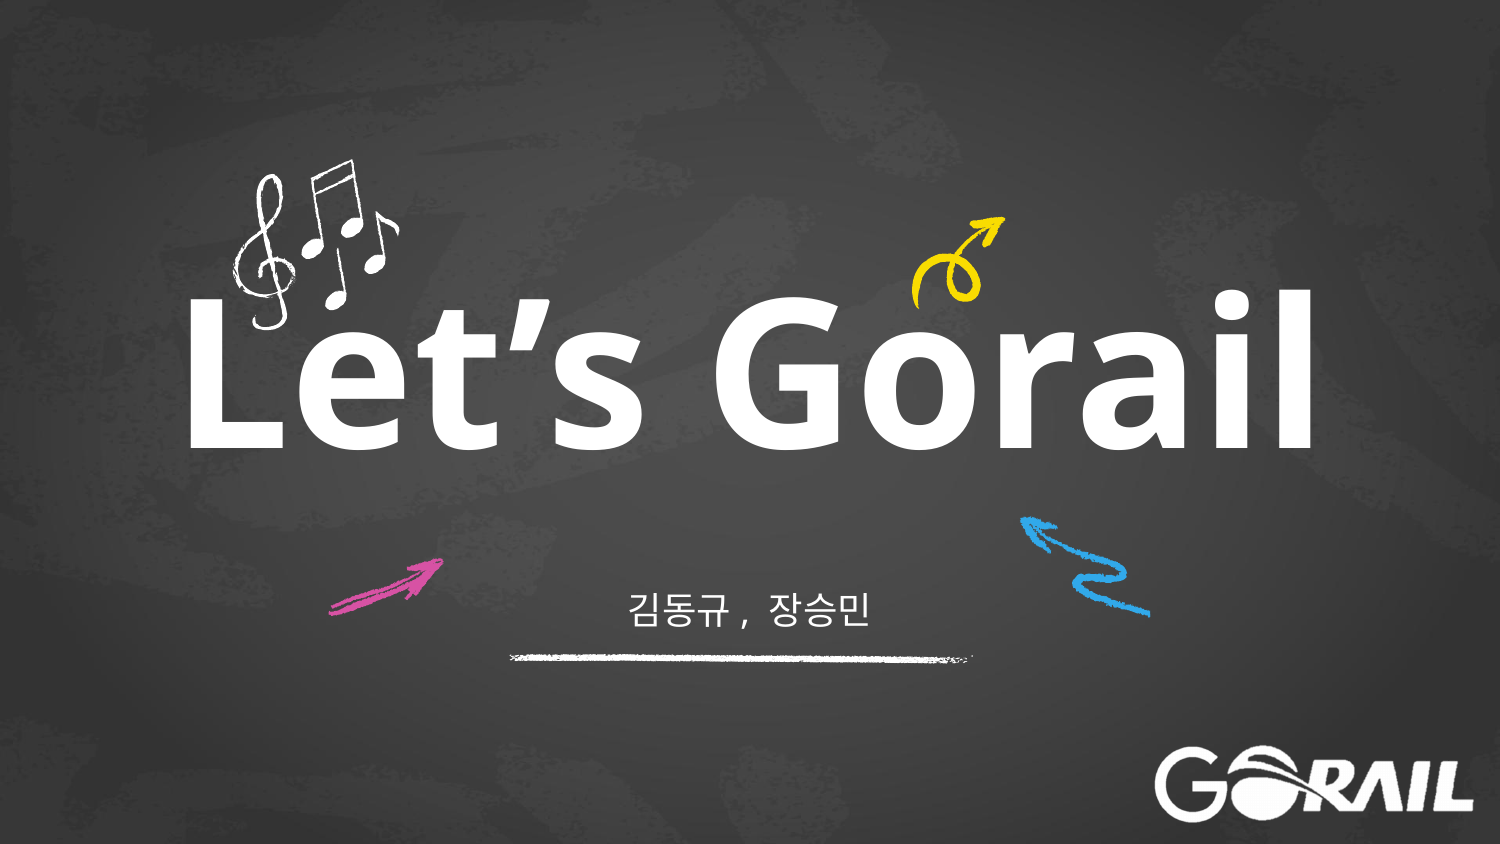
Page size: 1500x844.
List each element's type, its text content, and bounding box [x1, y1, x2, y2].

text_box [328, 558, 444, 616]
subtitle 김동규, 장승민 [116, 572, 1384, 648]
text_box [509, 653, 974, 664]
picture [0, 0, 1500, 844]
text_box [912, 216, 1006, 310]
title Let’s Gorail [116, 231, 1384, 562]
text_box [1019, 515, 1151, 618]
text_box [228, 165, 403, 322]
